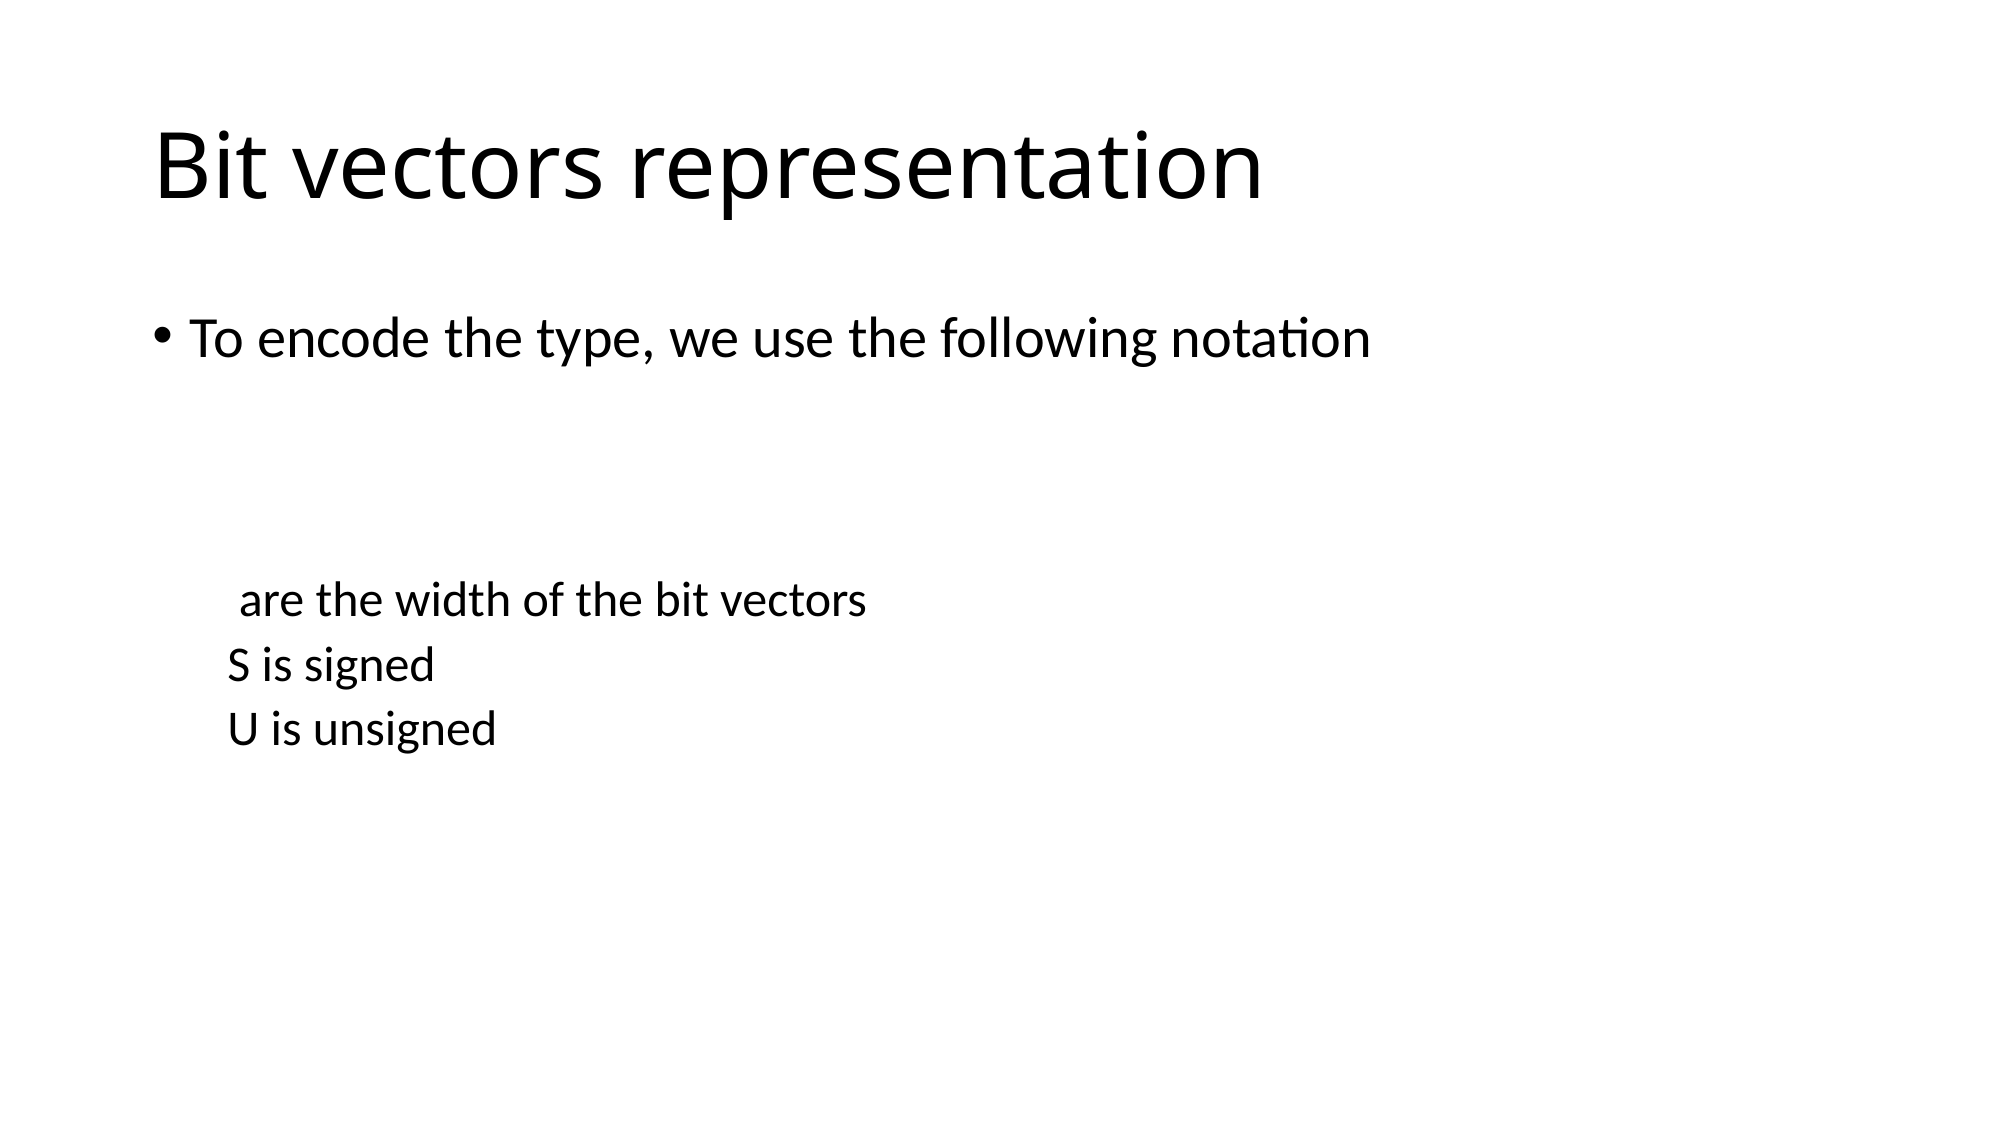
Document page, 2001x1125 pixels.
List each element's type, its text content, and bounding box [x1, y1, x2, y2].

title Bit vectors representation [137, 59, 1863, 278]
